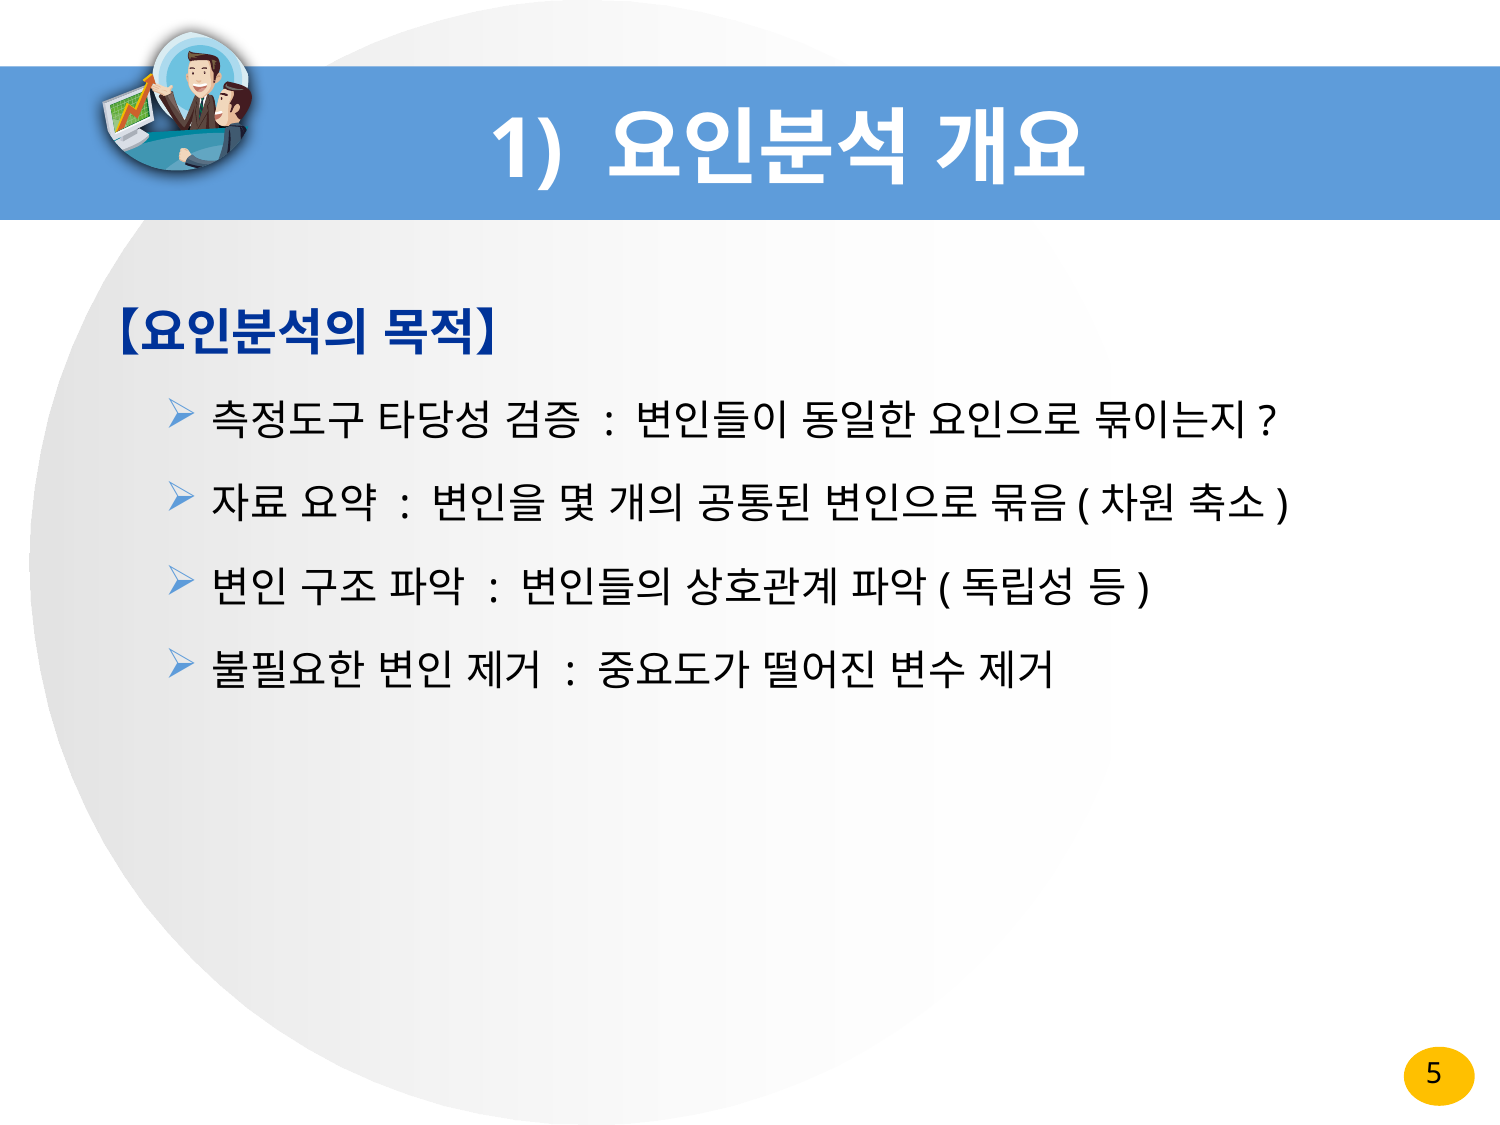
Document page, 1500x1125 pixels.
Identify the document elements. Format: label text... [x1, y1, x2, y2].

title 1) 요인분석 개요 [76, 87, 1500, 200]
slide_number 5 [1368, 1046, 1500, 1090]
list 【요인분석의 목적】 측정도구 타당성 검증 : 변인들이 동일한 요인으로 묶이는지? 자료 요약 : 변인을 몇 개의 공통된 변인으로 묶음(차원 축소) 변인 구조 파악 : 변인들의 상호관계 파악(독립성 등) 불필요한 변인 제거 : 중요도가 떨어진 변수 제거 [75, 262, 1425, 1005]
